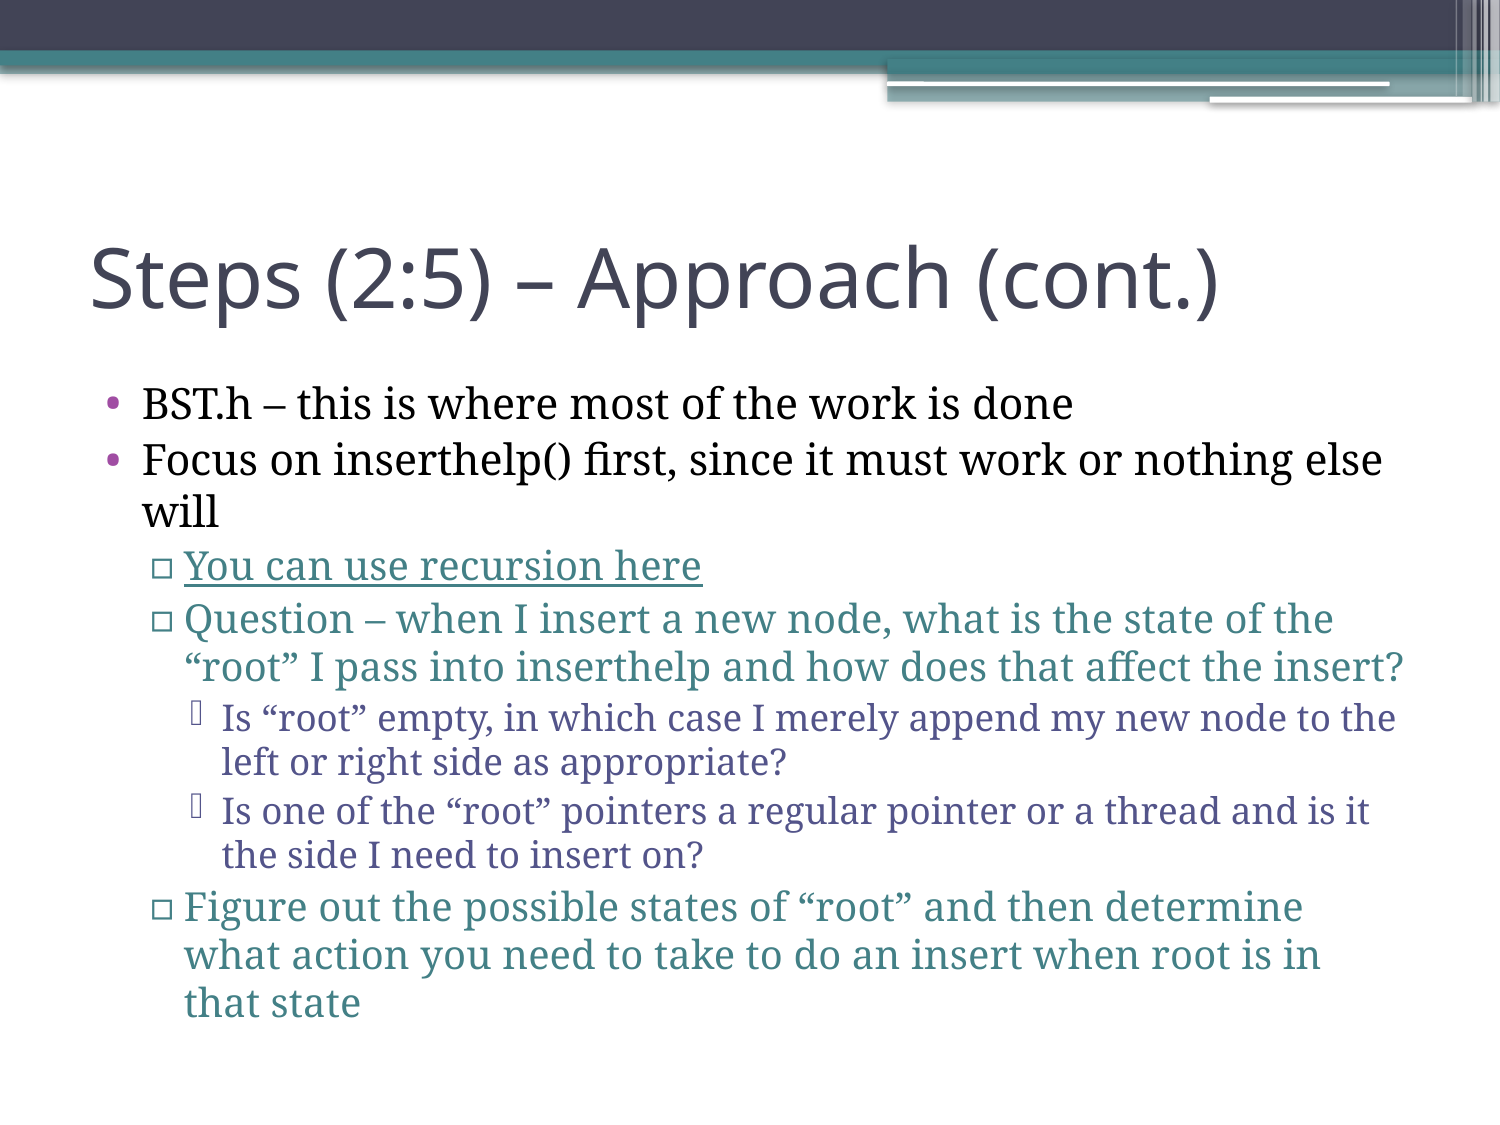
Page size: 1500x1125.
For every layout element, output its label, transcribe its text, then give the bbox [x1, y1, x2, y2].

list BST.h – this is where most of the work is done Focus on inserthelp() first, since it must work or nothing else will You can use recursion here Question – when I insert a new node, what is the state of the “root” I pass into inserthelp and how does that affect the insert? Is “root” empty, in which case I merely append my new node to the left or right side as appropriate? Is one of the “root” pointers a regular pointer or a thread and is it the side I need to insert on? Figure out the possible states of “root” and then determine what action you need to take to do an insert when root is in that state [75, 368, 1425, 1079]
title Steps (2:5) – Approach (cont.) [75, 187, 1425, 363]
